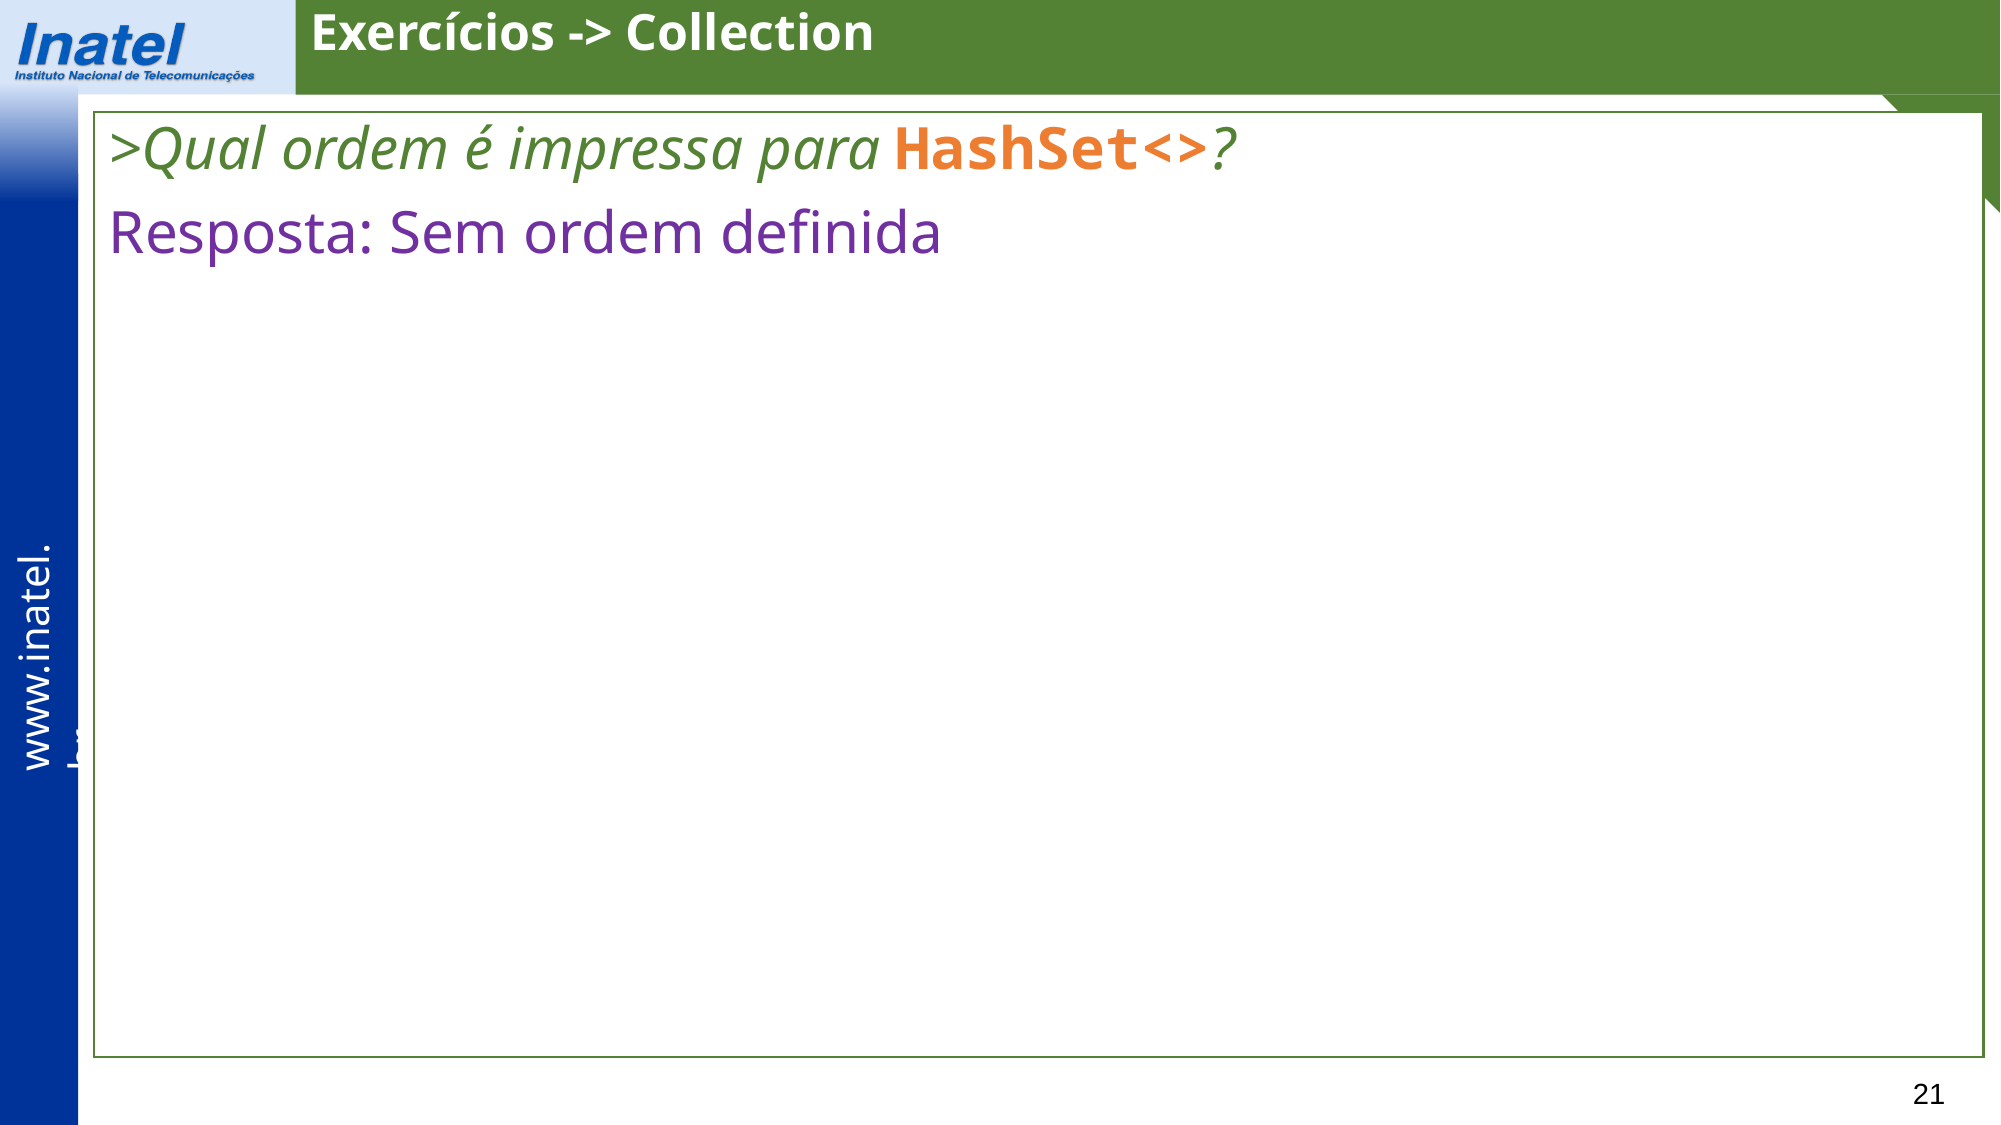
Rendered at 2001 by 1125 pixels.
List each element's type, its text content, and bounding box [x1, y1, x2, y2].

picture [12, 20, 258, 85]
text_box >Qual ordem é impressa para HashSet<>? Resposta: Sem ordem definida [93, 111, 1985, 1058]
text_box Exercícios -> Collection [295, 0, 2000, 96]
text_box [1879, 93, 2000, 215]
